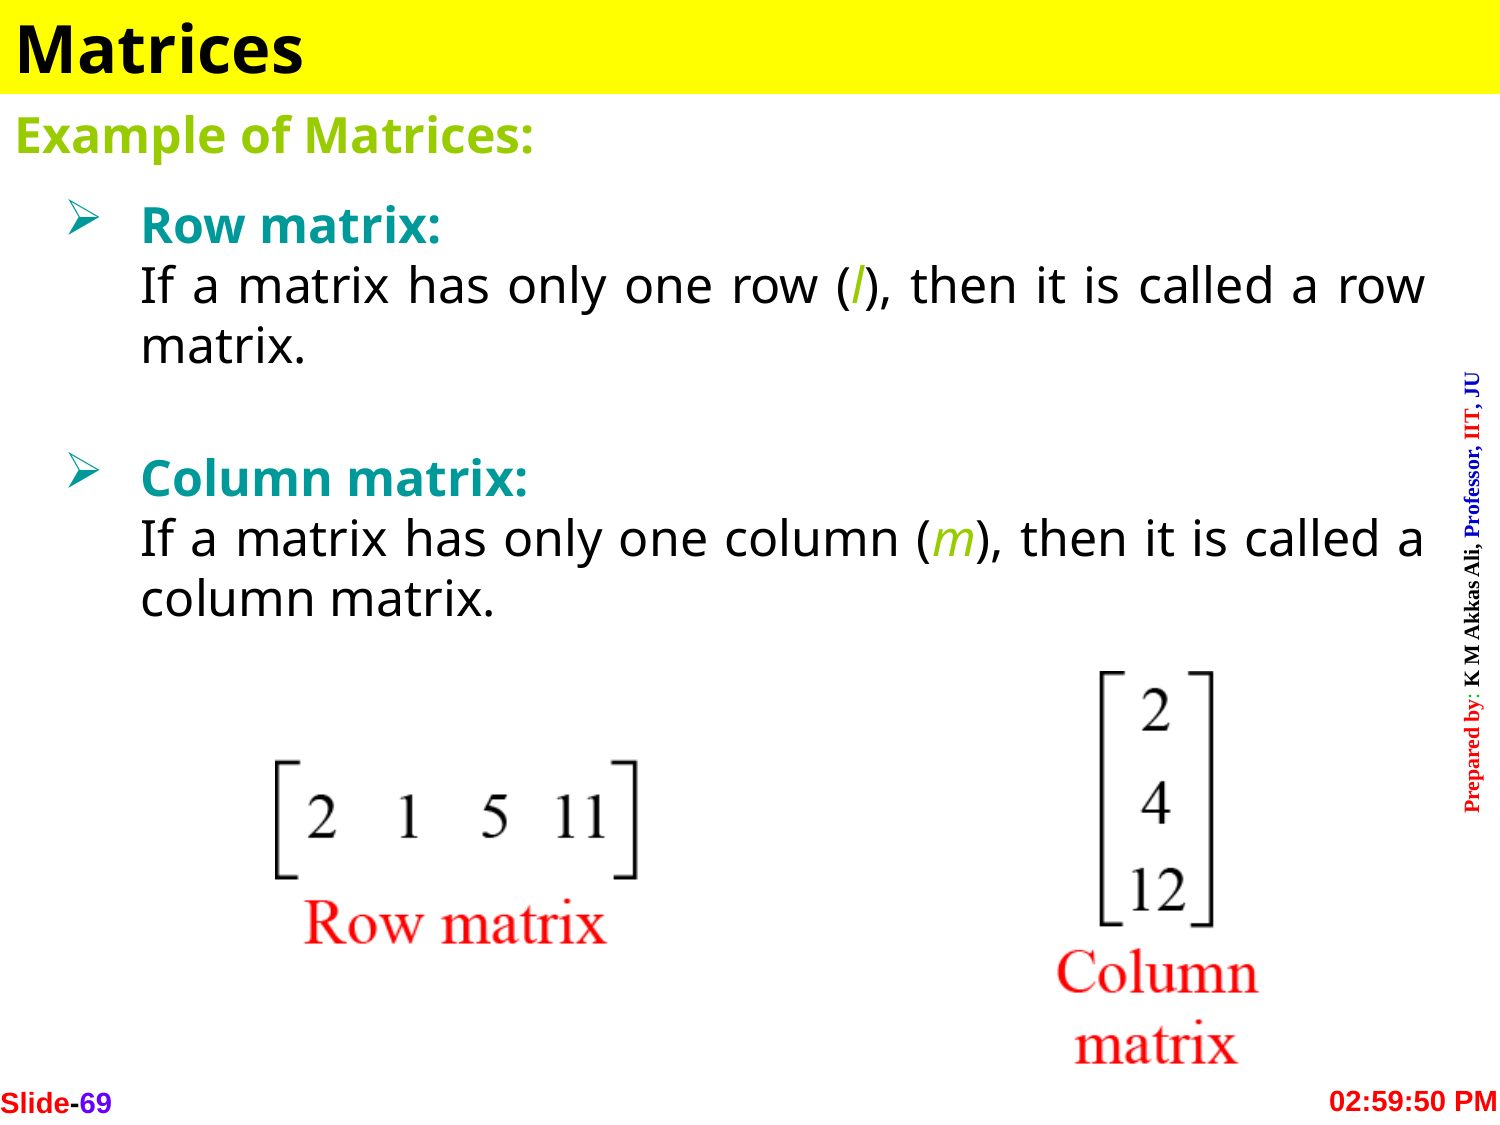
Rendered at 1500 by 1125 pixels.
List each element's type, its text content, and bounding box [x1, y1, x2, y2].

text_box Column matrix: If a matrix has only one column (m), then it is called a column matrix. [49, 439, 1441, 634]
picture [1037, 671, 1288, 1125]
text_box Example of Matrices: [0, 95, 1350, 171]
text_box Row matrix: If a matrix has only one row (l), then it is called a row matrix. [49, 186, 1441, 381]
slide_number Slide-75 [0, 1076, 336, 1125]
text_box Matrices [0, 0, 1500, 94]
picture [274, 758, 682, 1030]
